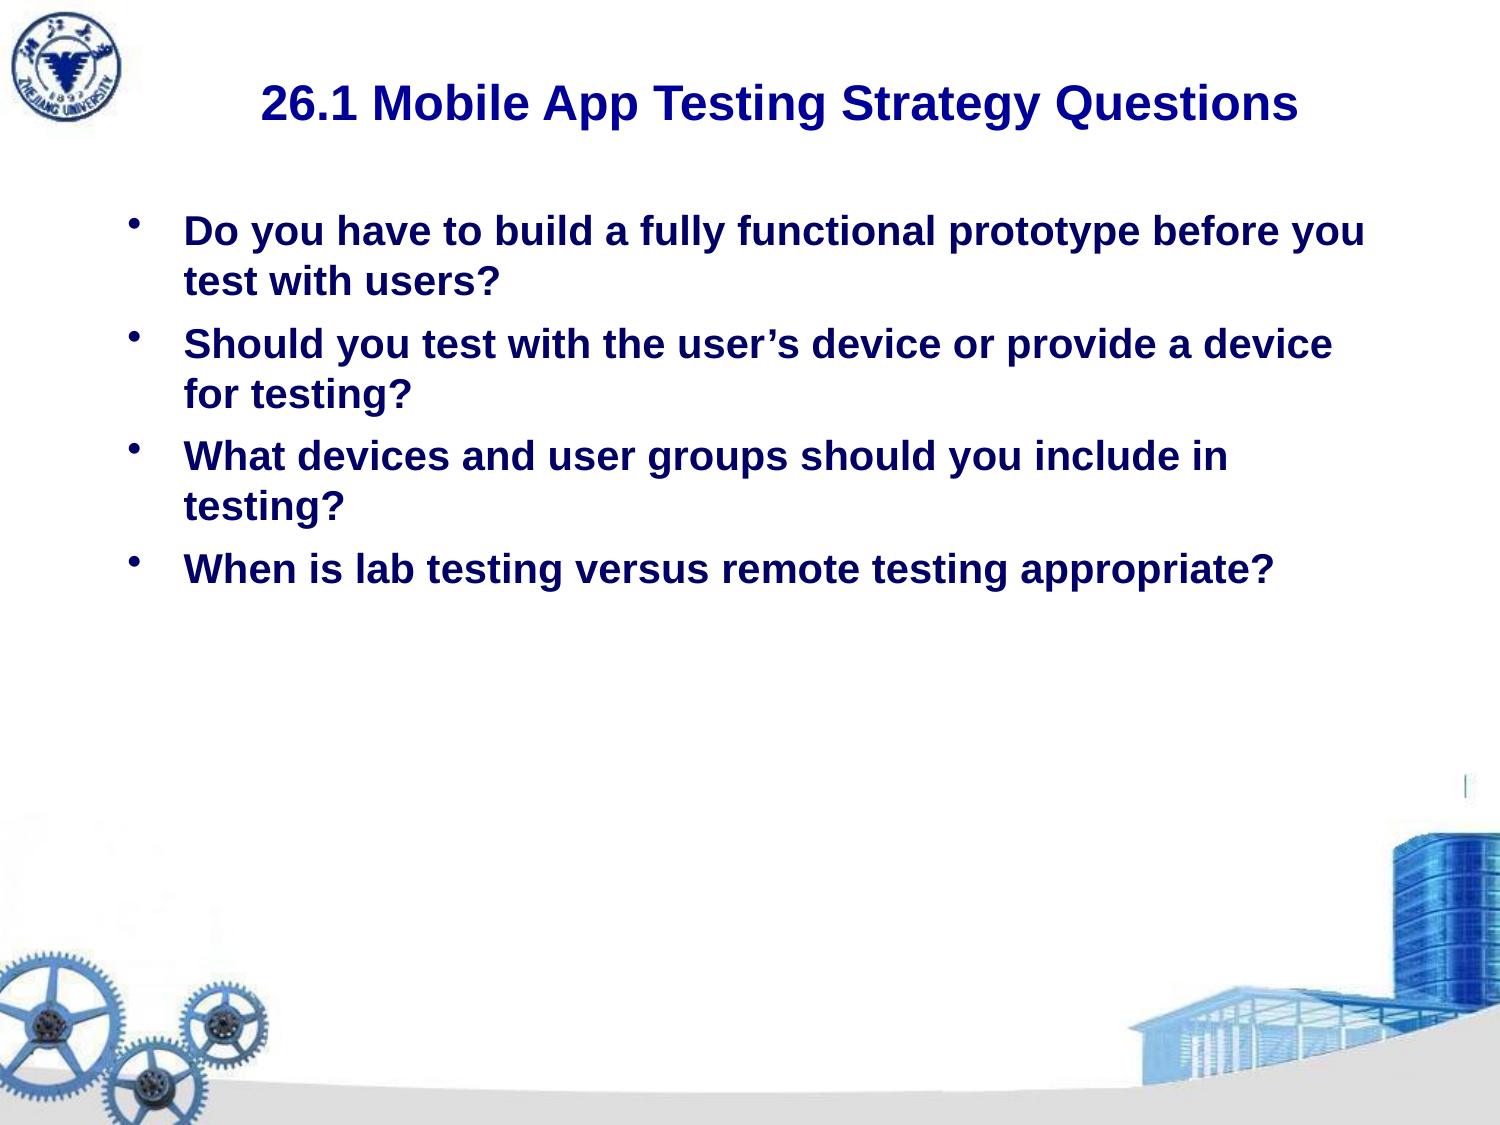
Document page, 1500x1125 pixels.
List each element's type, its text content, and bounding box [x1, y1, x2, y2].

picture [0, 0, 1500, 1125]
title 26.1 Mobile App Testing Strategy Questions [135, 31, 1425, 171]
list Do you have to build a fully functional prototype before you test with users? Should you test with the user’s device or provide a device for testing? What devices and user groups should you include in testing? When is lab testing versus remote testing appropriate? [112, 196, 1392, 988]
